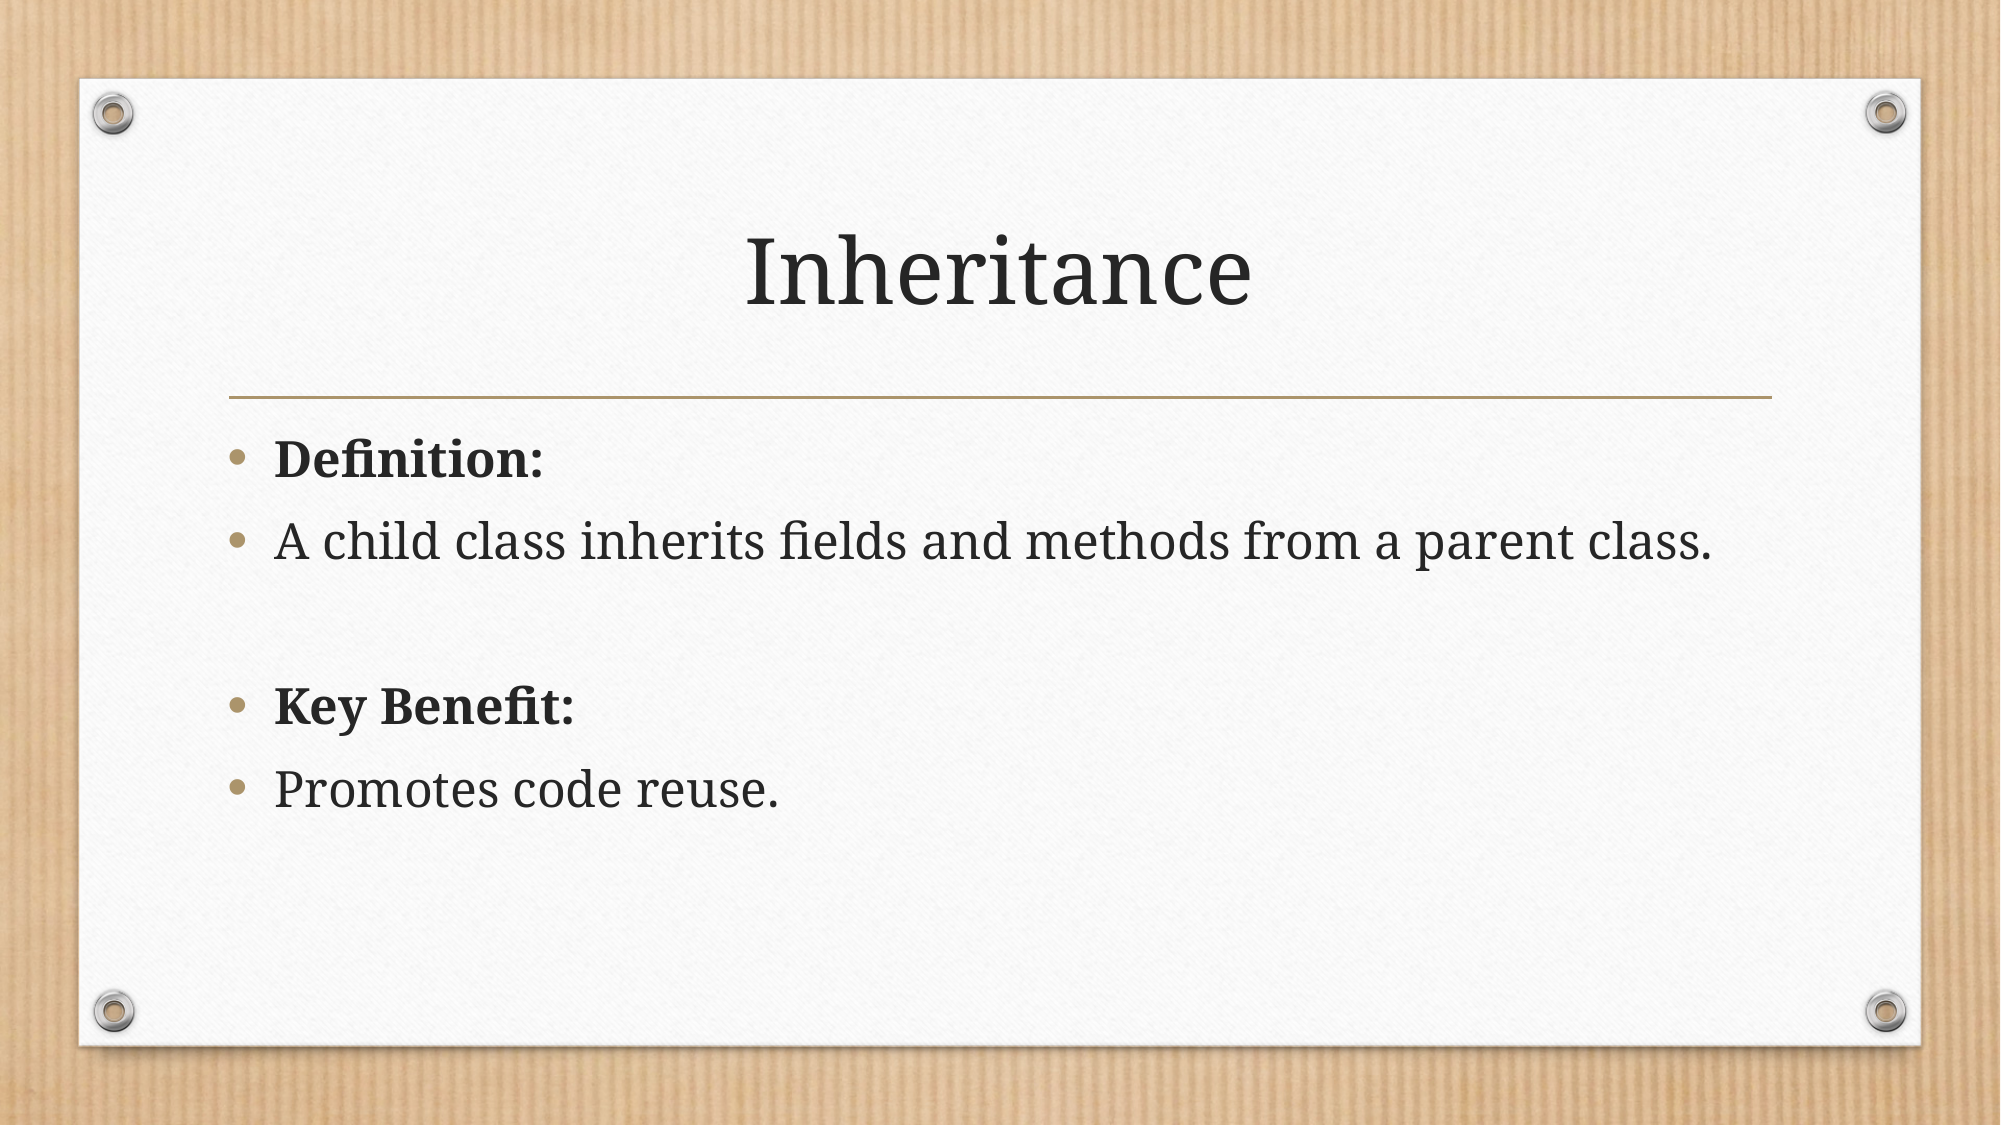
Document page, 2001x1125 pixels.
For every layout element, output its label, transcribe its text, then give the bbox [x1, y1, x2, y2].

title Inheritance [212, 161, 1788, 375]
list Definition: A child class inherits fields and methods from a parent class. Key Benefit: Promotes code reuse. [212, 419, 1788, 964]
picture [0, 0, 2001, 1125]
